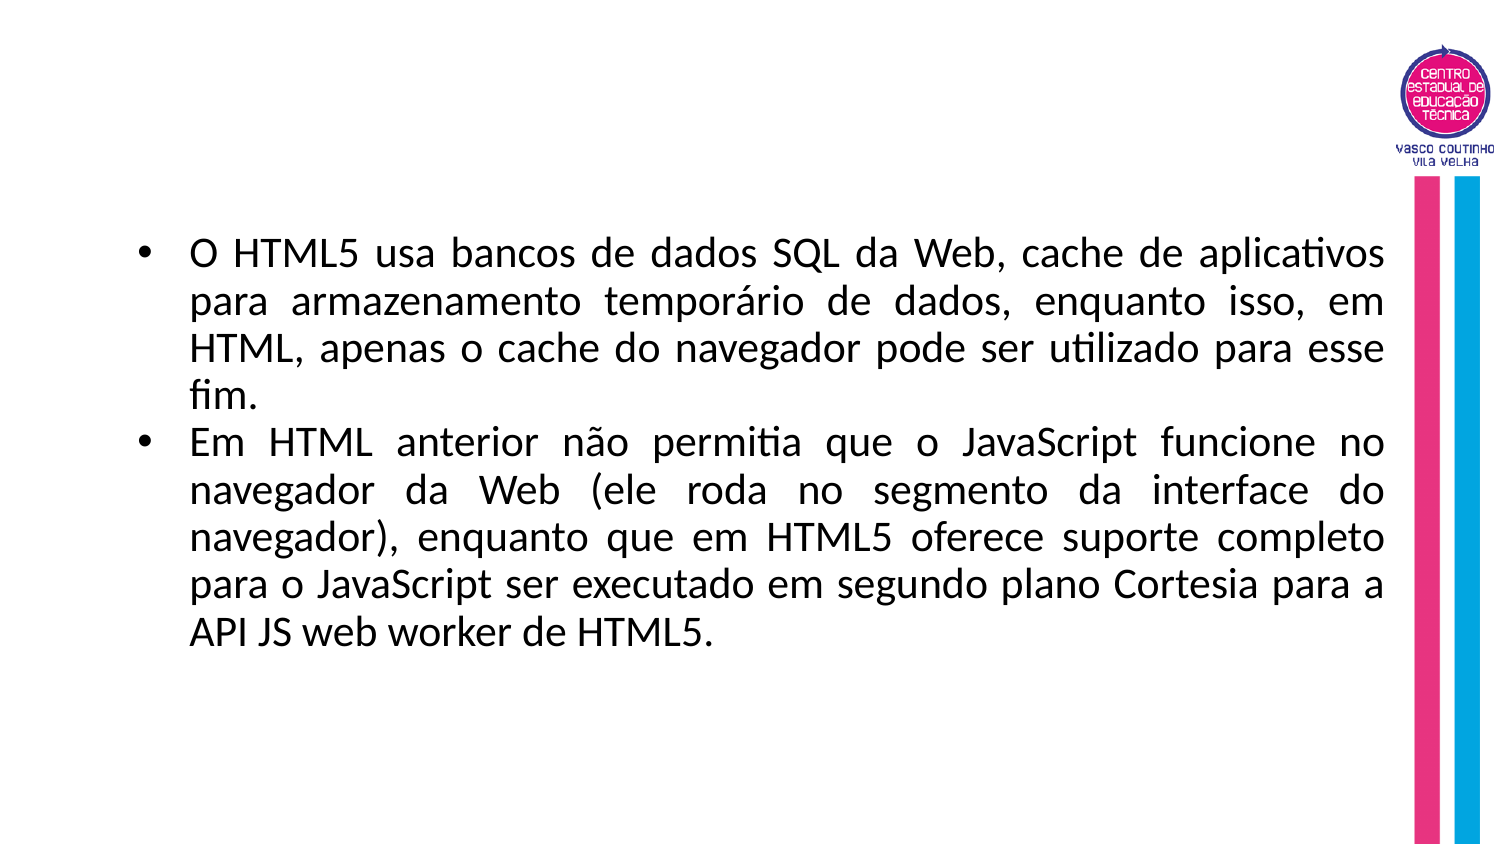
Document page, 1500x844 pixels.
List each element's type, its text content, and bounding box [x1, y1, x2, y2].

picture [1415, 177, 1454, 843]
list O HTML5 usa bancos de dados SQL da Web, cache de aplicativos para armazenamento temporário de dados, enquanto isso, em HTML, apenas o cache do navegador pode ser utilizado para esse fim. Em HTML anterior não permitia que o JavaScript funcione no navegador da Web (ele roda no segmento da interface do navegador), enquanto que em HTML5 oferece suporte completo para o JavaScript ser executado em segundo plano Cortesia para a API JS web worker de HTML5. [103, 224, 1397, 760]
picture [1396, 44, 1494, 166]
